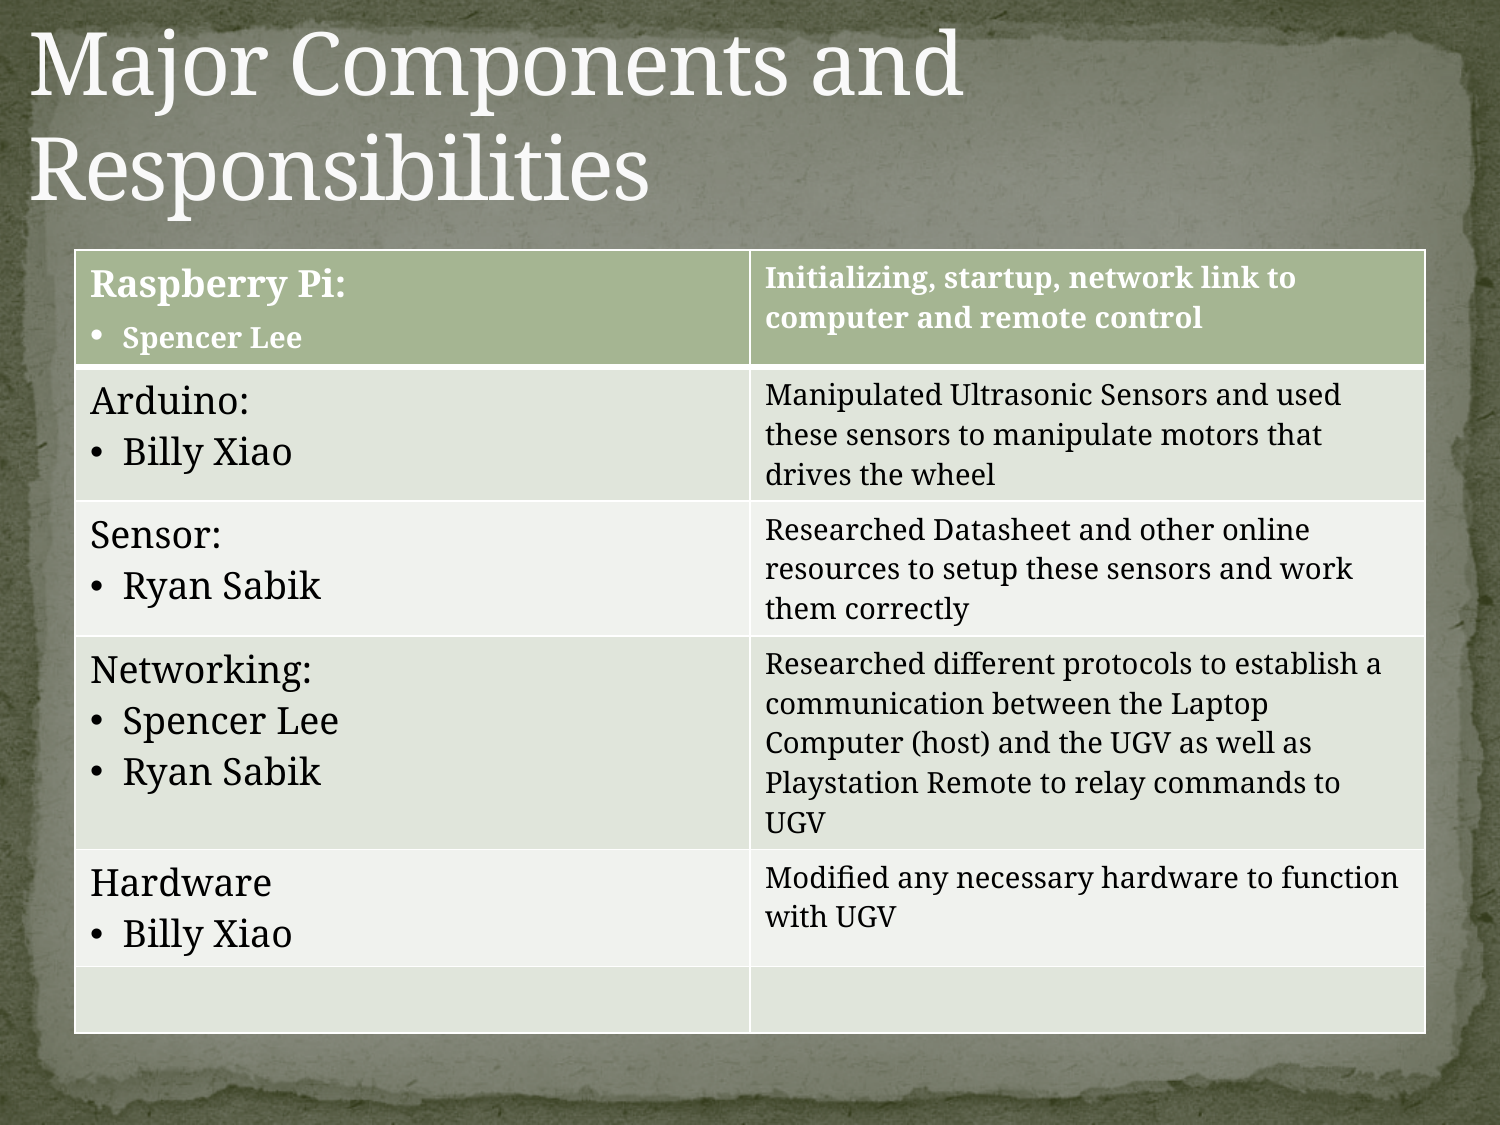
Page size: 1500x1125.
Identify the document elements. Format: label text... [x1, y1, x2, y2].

title Major Components and Responsibilities [14, 24, 1500, 225]
table_cell [76, 967, 749, 1032]
table_cell [751, 967, 1424, 1032]
table_cell Networking: Spencer Lee Ryan Sabik [76, 637, 749, 849]
table_header Raspberry Pi: Spencer Lee [76, 251, 749, 364]
table_header Initializing, startup, network link to computer and remote control [751, 251, 1424, 364]
table_cell Researched different protocols to establish a communication between the Laptop Computer (host) and the UGV as well as Playstation Remote to relay commands to UGV [751, 637, 1424, 849]
table_cell Hardware Billy Xiao [76, 850, 749, 966]
table_cell Sensor: Ryan Sabik [76, 502, 749, 635]
table_cell Researched Datasheet and other online resources to setup these sensors and work them correctly [751, 502, 1424, 635]
table_cell Modified any necessary hardware to function with UGV [751, 850, 1424, 966]
table_cell Arduino: Billy Xiao [76, 370, 749, 500]
table_cell Manipulated Ultrasonic Sensors and used these sensors to manipulate motors that drives the wheel [751, 370, 1424, 500]
